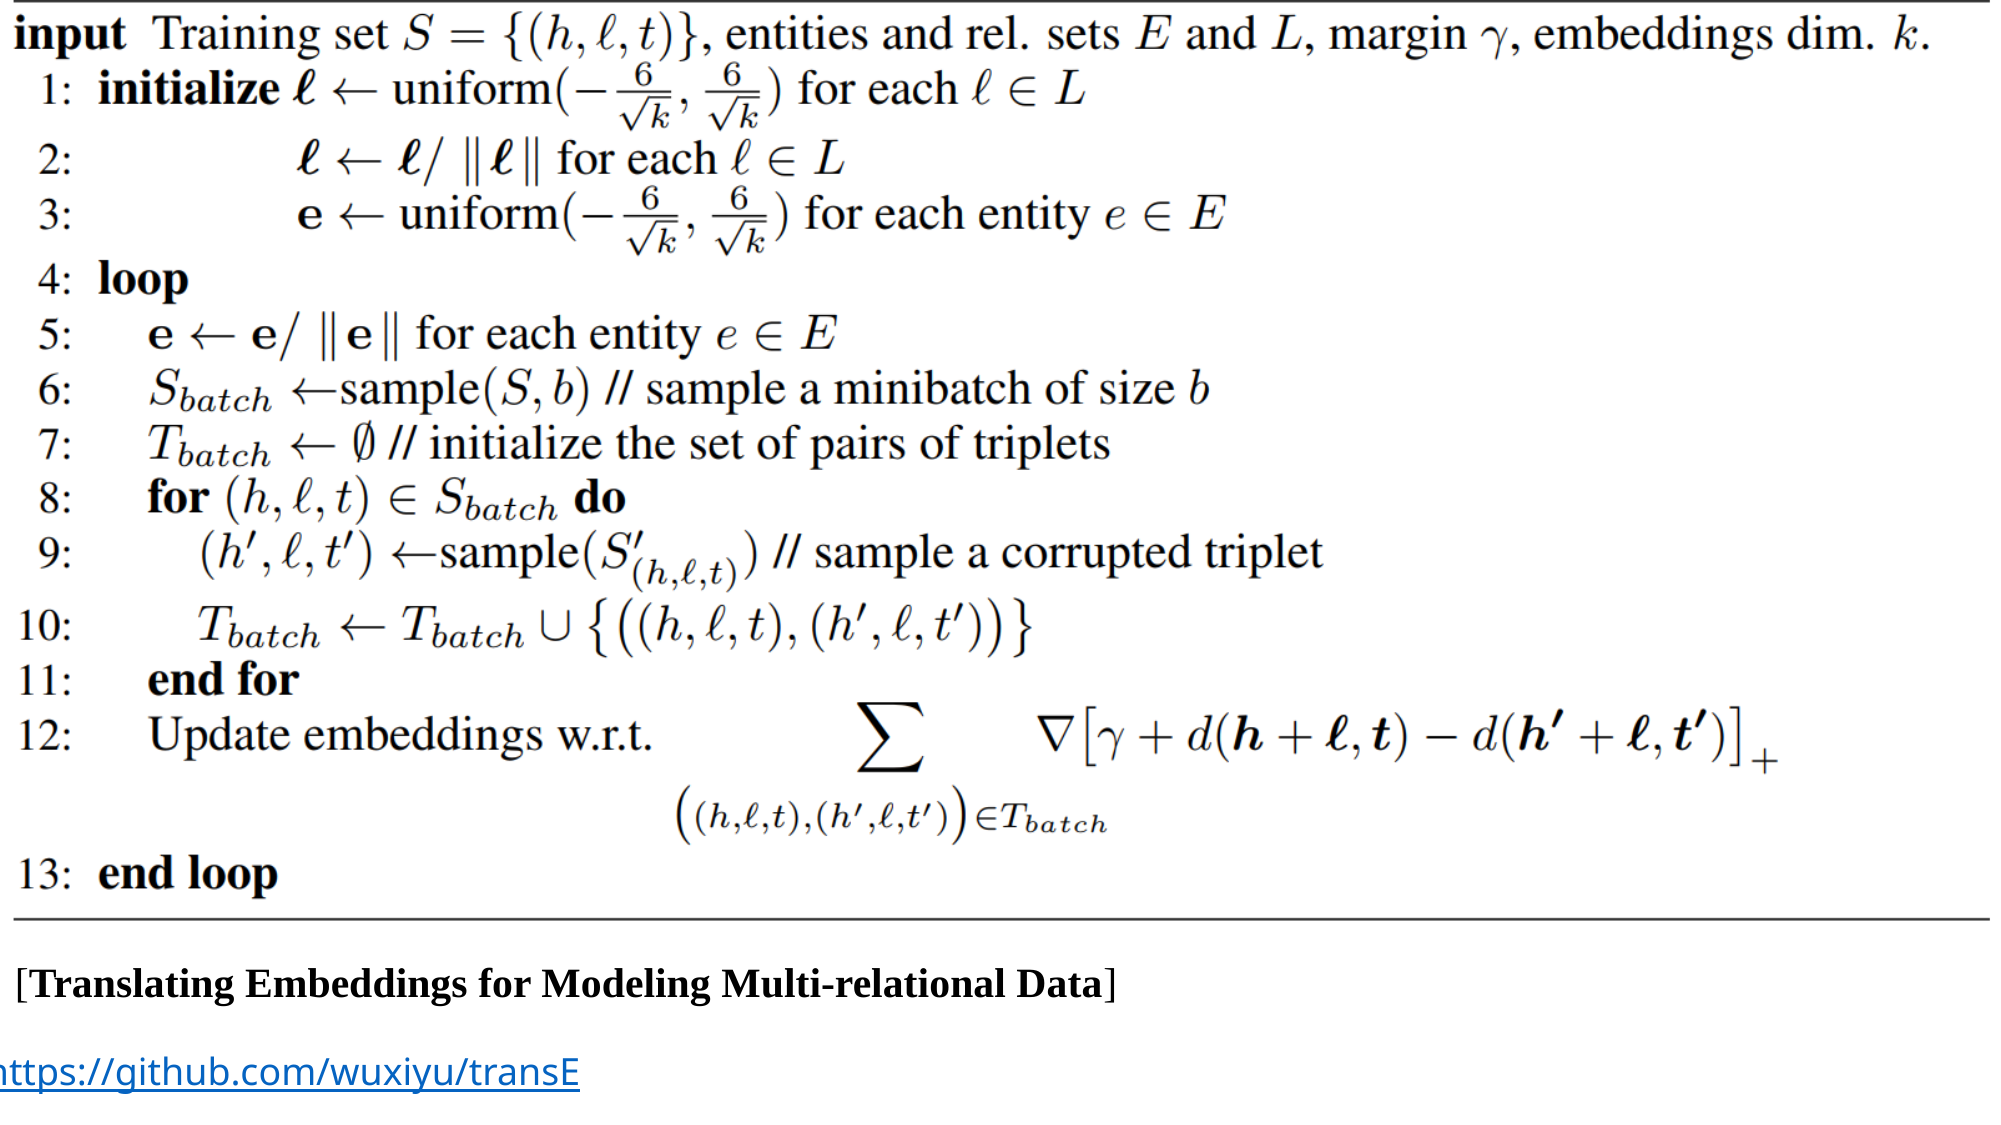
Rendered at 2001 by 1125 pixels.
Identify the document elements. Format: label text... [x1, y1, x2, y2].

text_box https://github.com/wuxiyu/transE [0, 1041, 596, 1107]
text_box [Translating Embeddings for Modeling Multi-relational Data] [0, 948, 1625, 1013]
picture [0, 0, 2000, 921]
